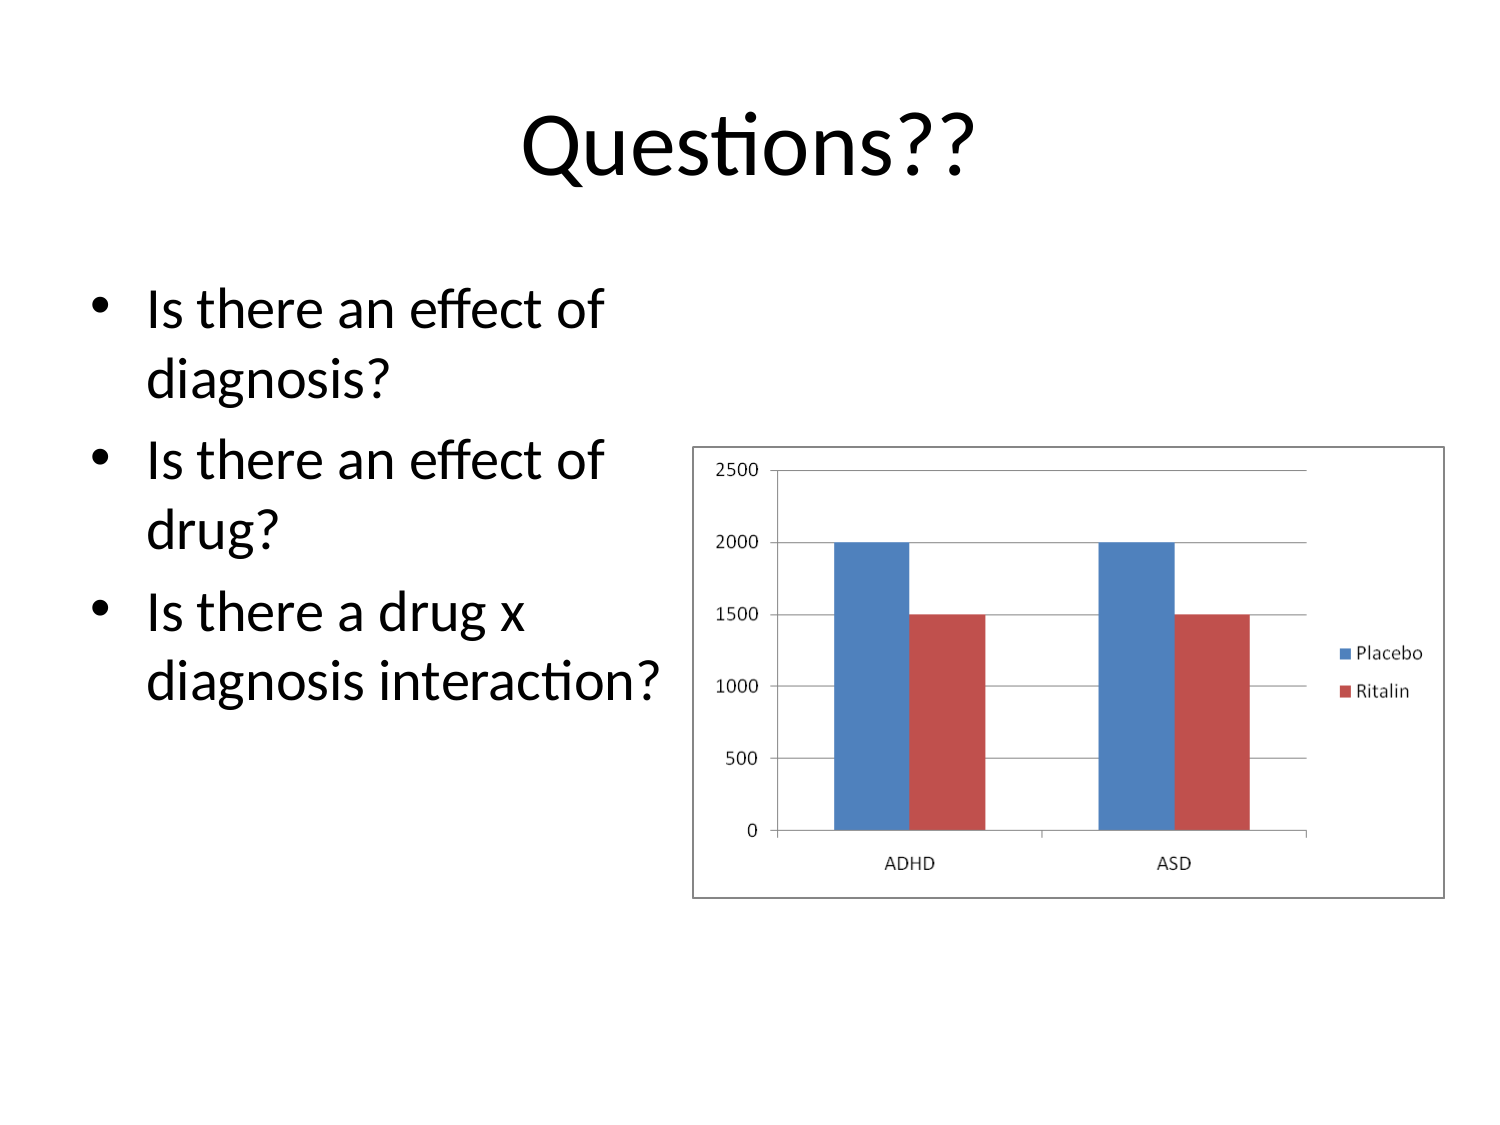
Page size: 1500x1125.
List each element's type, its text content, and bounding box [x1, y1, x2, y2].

list Is there an effect of diagnosis? Is there an effect of drug? Is there a drug x diagnosis interaction? [75, 262, 738, 1005]
title Questions?? [75, 45, 1425, 233]
picture [691, 445, 1446, 900]
